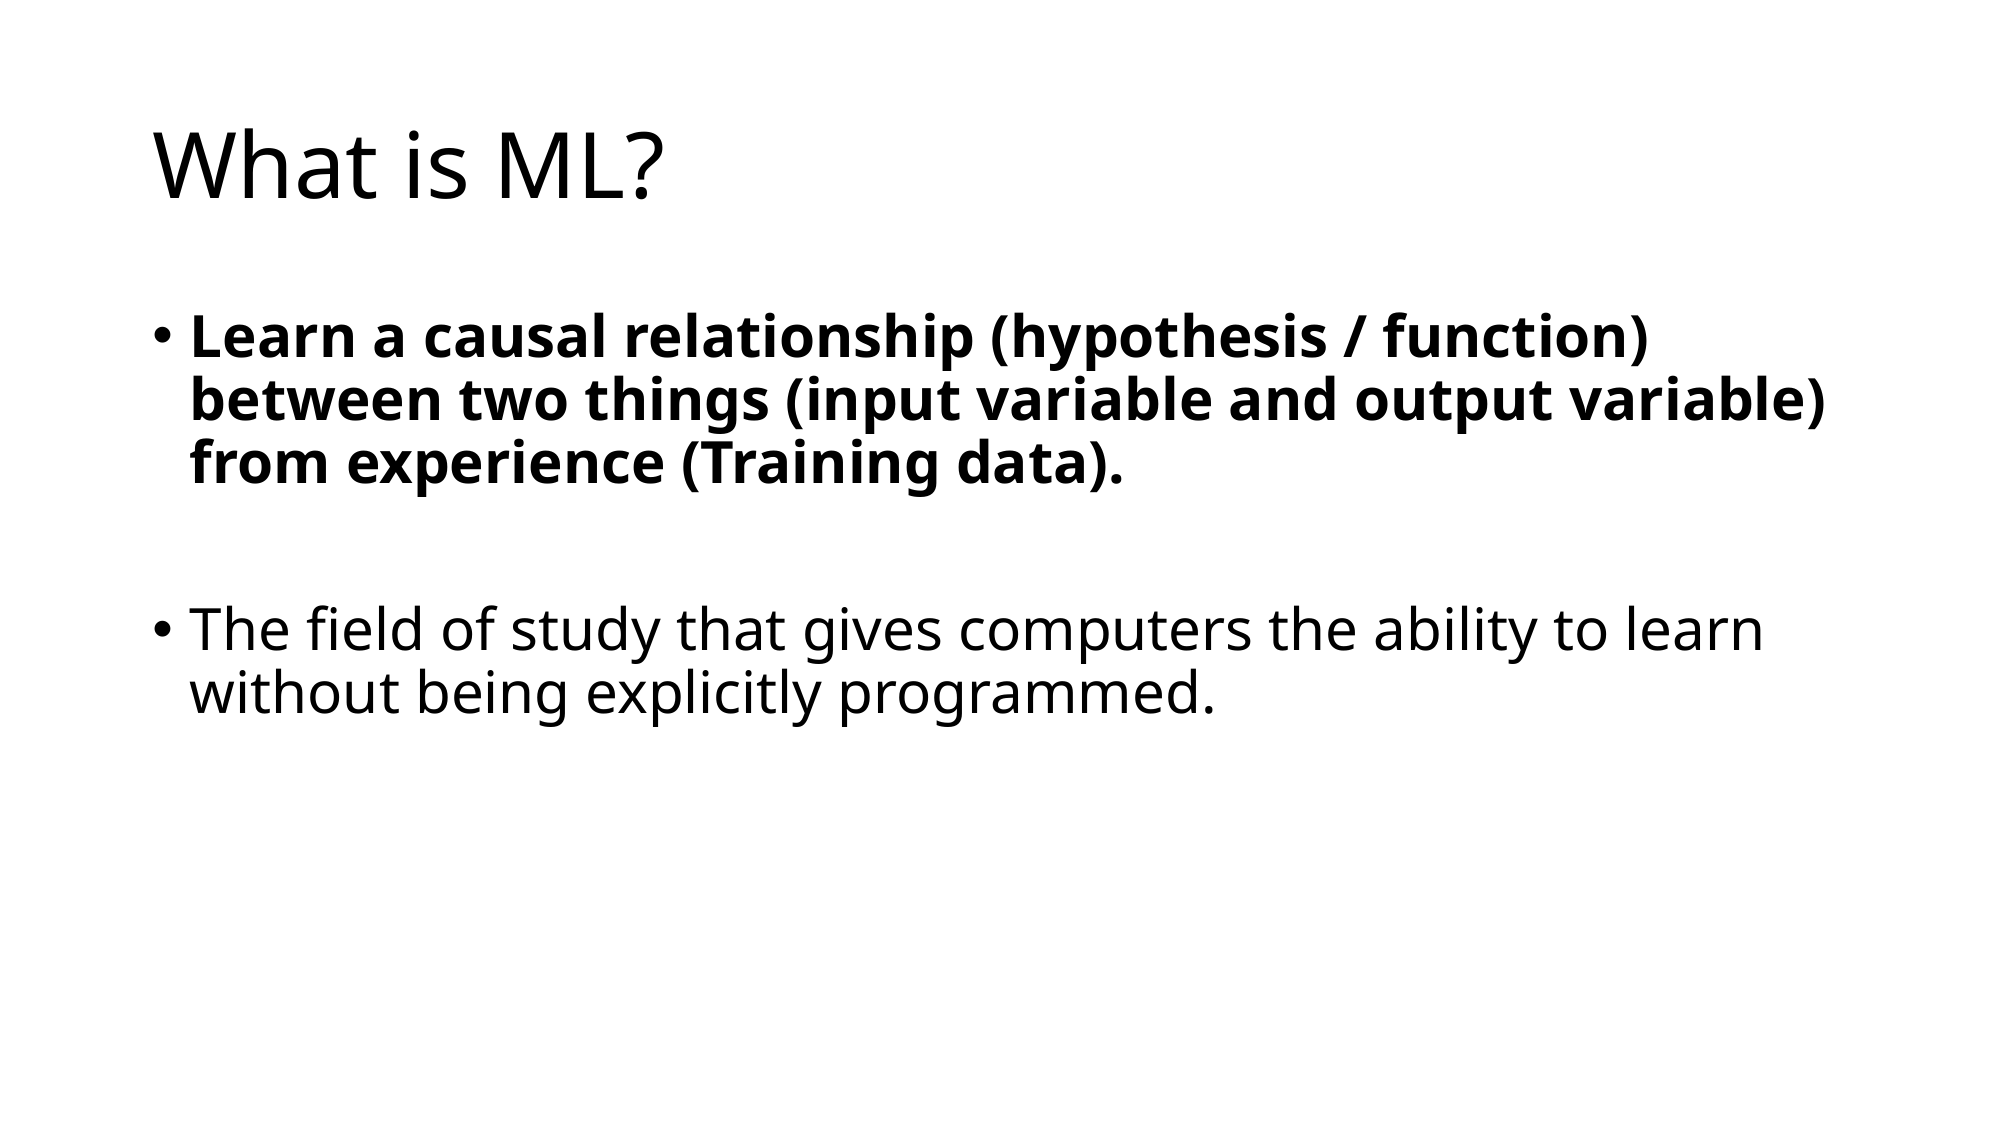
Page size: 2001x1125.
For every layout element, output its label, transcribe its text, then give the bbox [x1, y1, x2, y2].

title What is ML? [137, 59, 1863, 278]
list Learn a causal relationship (hypothesis / function) between two things (input variable and output variable) from experience (Training data). The field of study that gives computers the ability to learn without being explicitly programmed. [137, 299, 1863, 1014]
